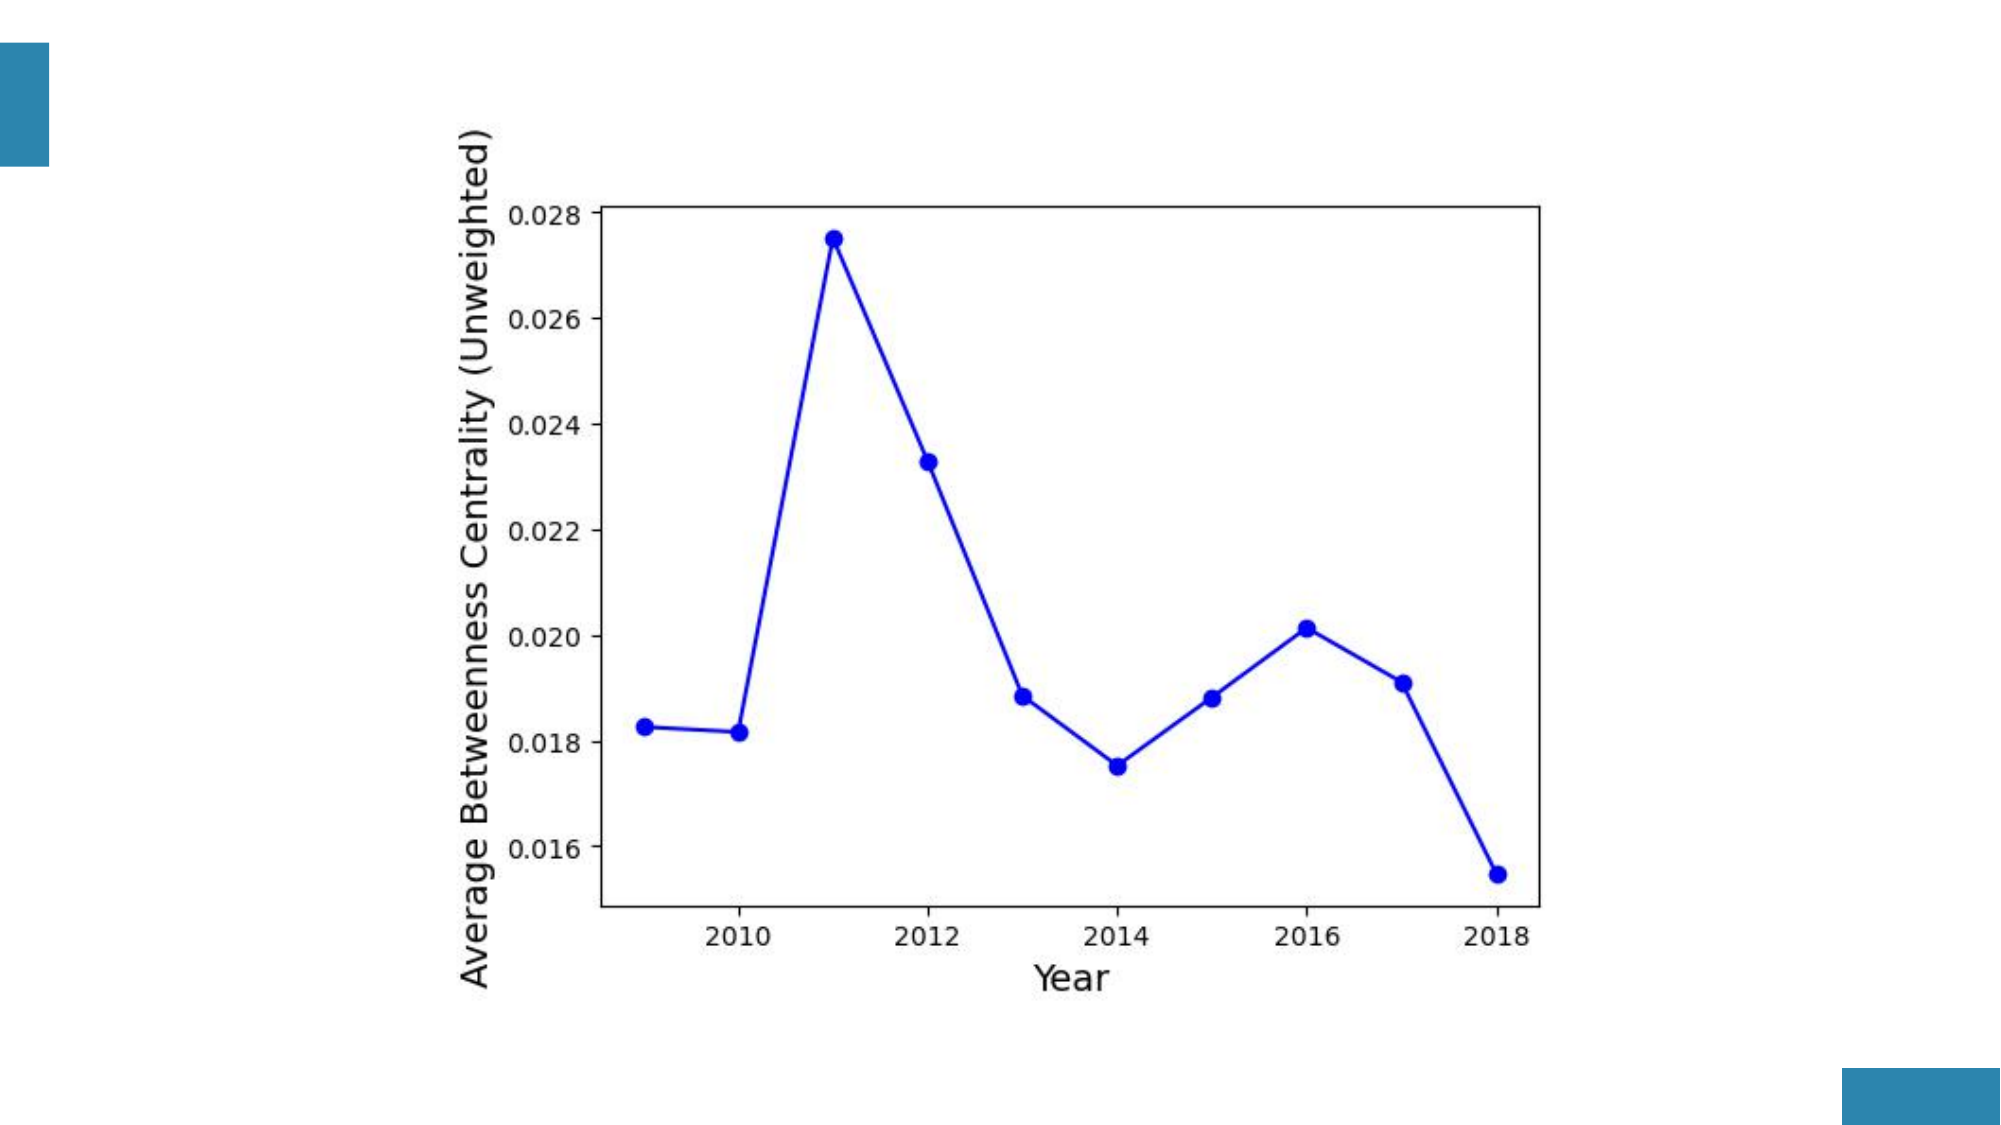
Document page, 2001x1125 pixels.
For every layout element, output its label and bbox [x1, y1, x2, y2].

list [442, 108, 1558, 1016]
